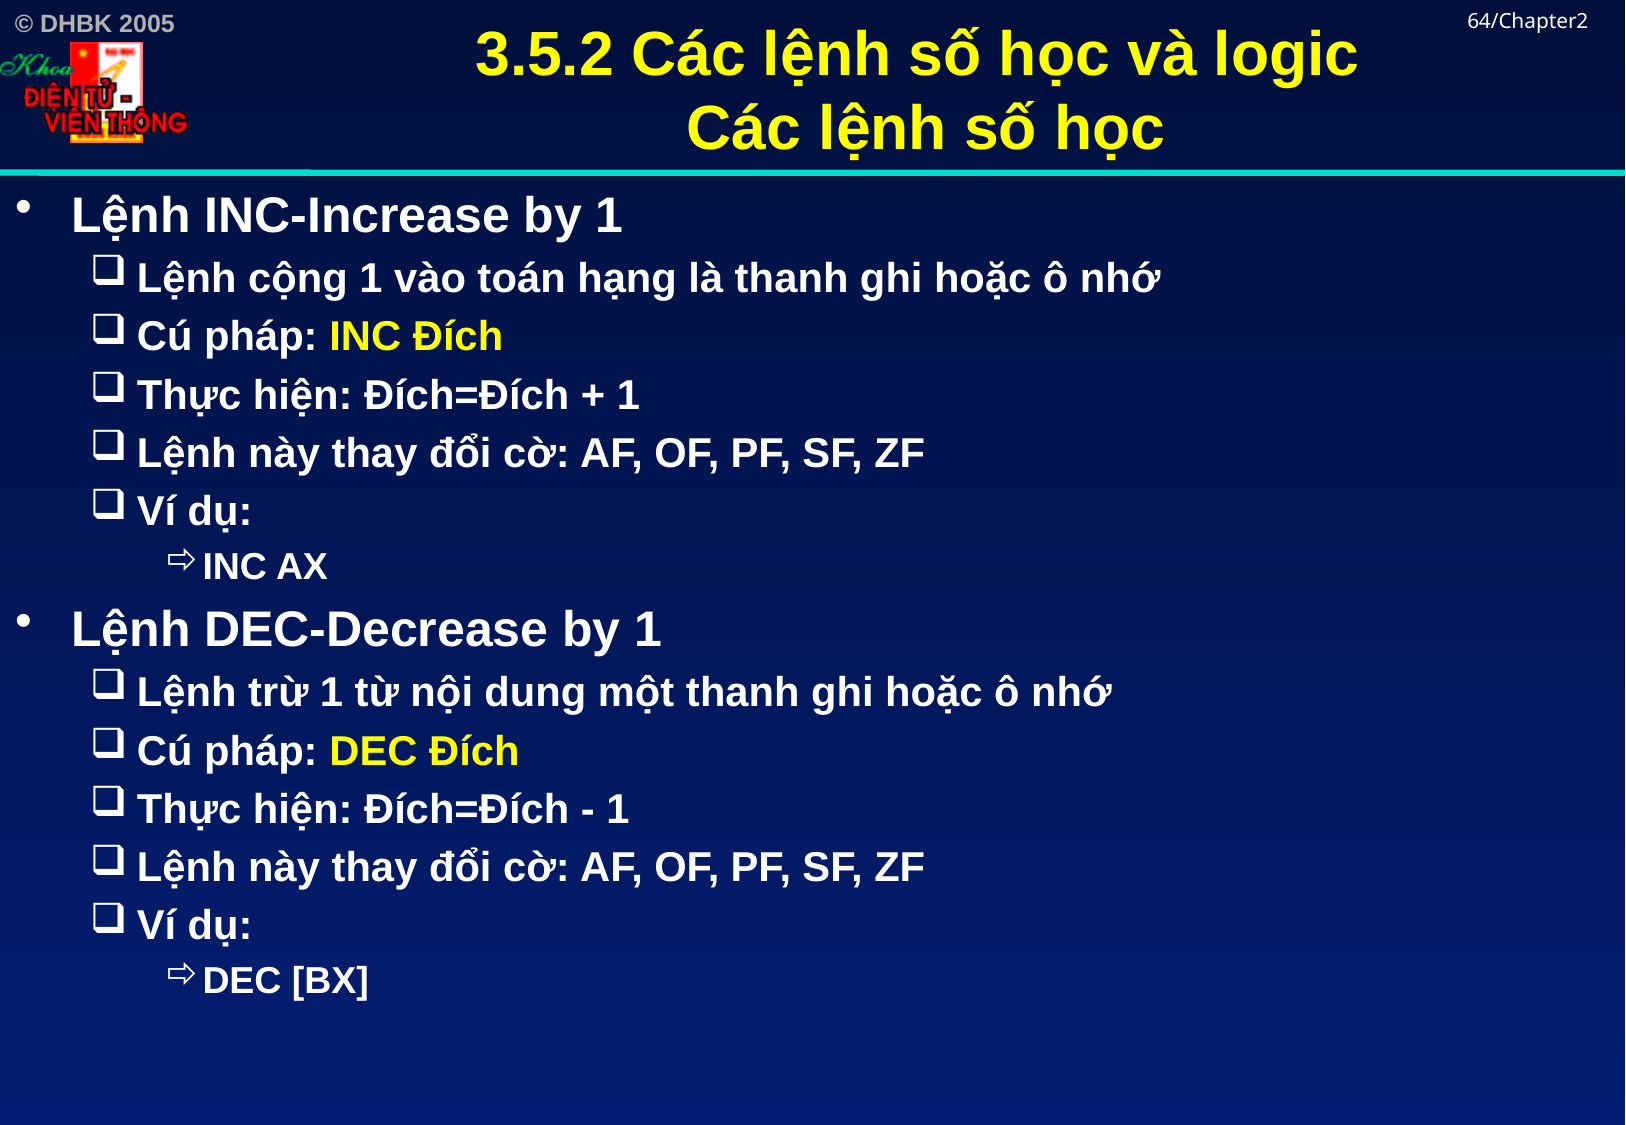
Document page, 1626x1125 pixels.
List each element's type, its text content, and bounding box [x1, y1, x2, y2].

list Lệnh INC-Increase by 1 Lệnh cộng 1 vào toán hạng là thanh ghi hoặc ô nhớ Cú pháp: INC Đích Thực hiện: Đích=Đích + 1 Lệnh này thay đổi cờ: AF, OF, PF, SF, ZF Ví dụ: INC AX Lệnh DEC-Decrease by 1 Lệnh trừ 1 từ nội dung một thanh ghi hoặc ô nhớ Cú pháp: DEC Đích Thực hiện: Đích=Đích - 1 Lệnh này thay đổi cờ: AF, OF, PF, SF, ZF Ví dụ: DEC [BX] [0, 174, 1625, 1125]
title 3.5.2 Các lệnh số học và logic Các lệnh số học [210, 0, 1625, 174]
picture [0, 42, 192, 143]
